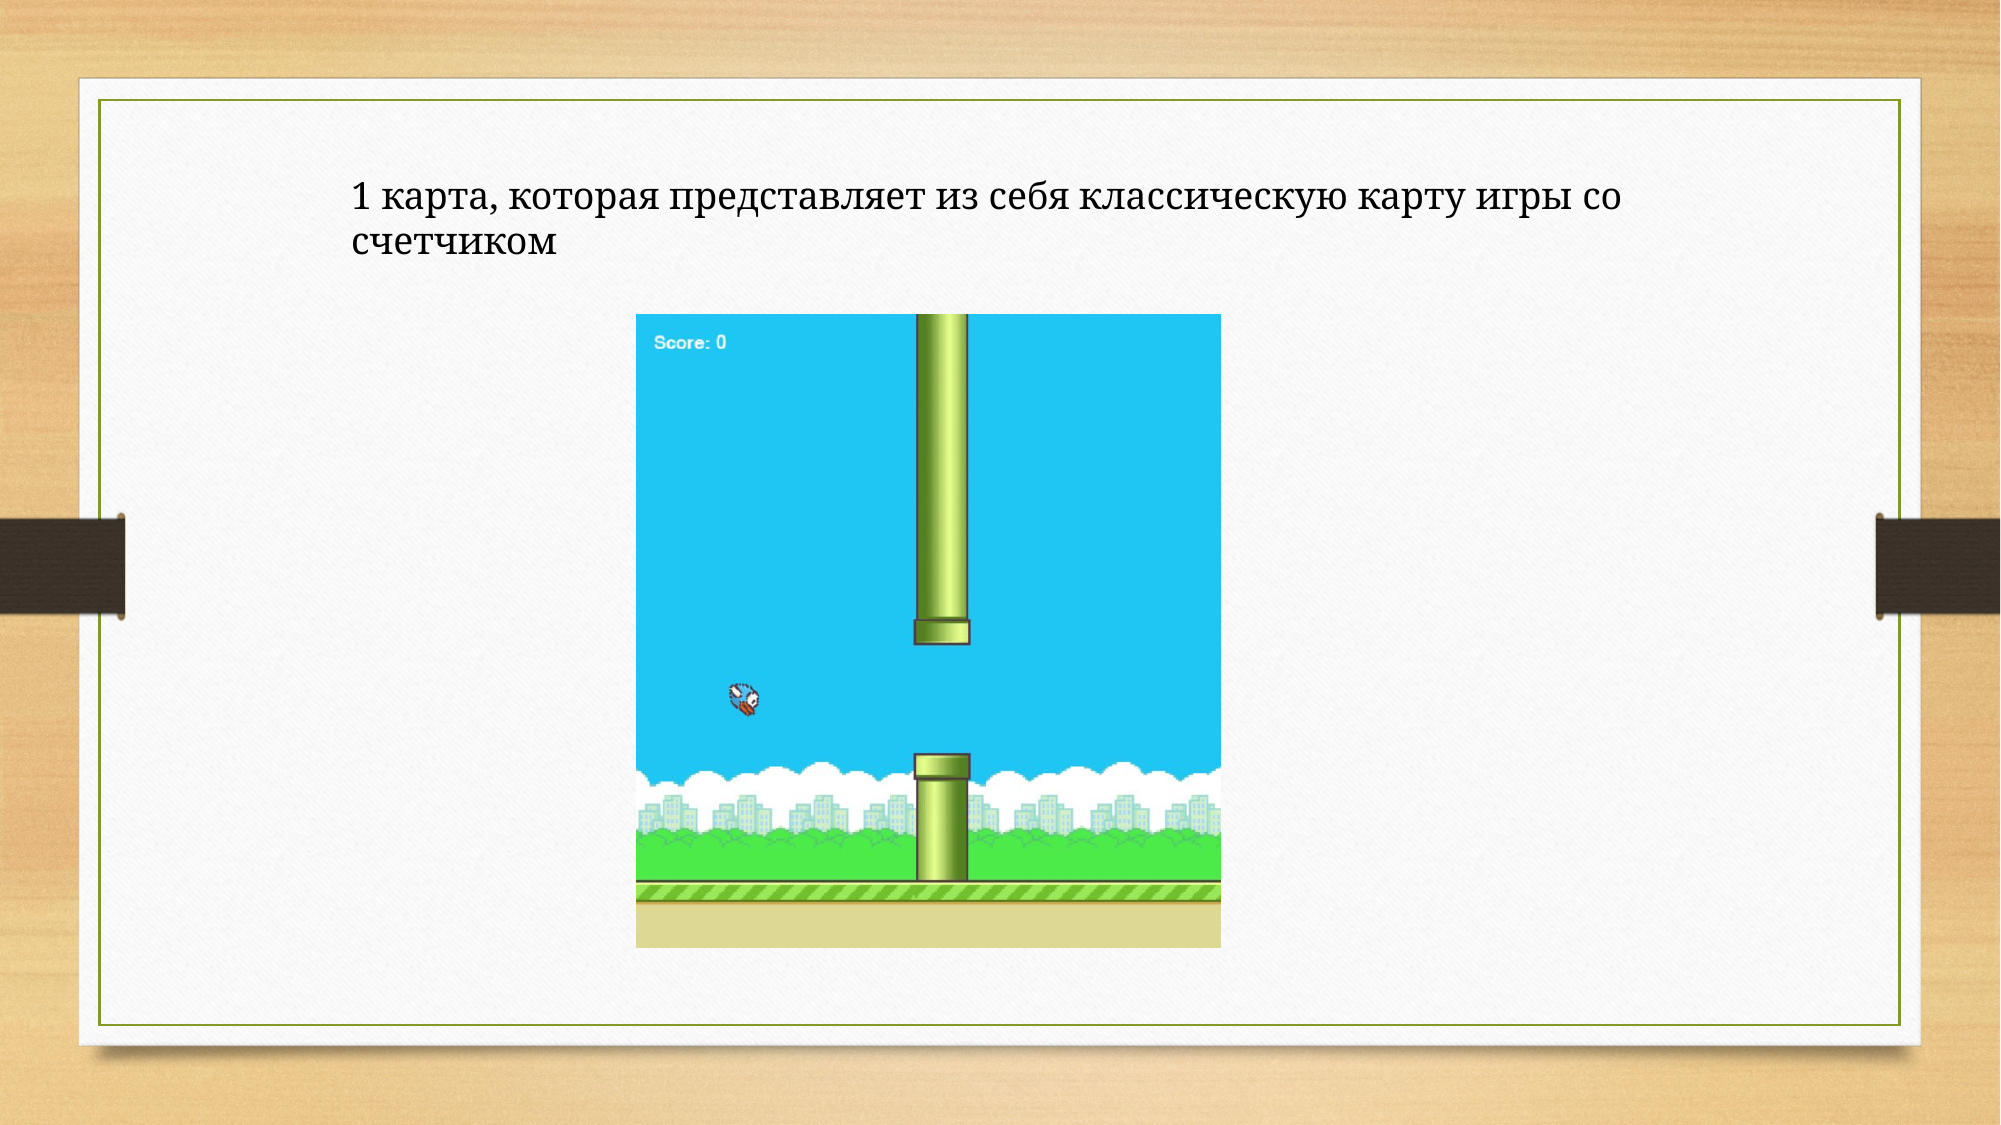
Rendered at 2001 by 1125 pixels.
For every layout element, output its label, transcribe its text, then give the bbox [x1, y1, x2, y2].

picture [0, 0, 2001, 1125]
text_box 1 карта, которая представляет из себя классическую карту игры со счетчиком [336, 164, 1691, 270]
